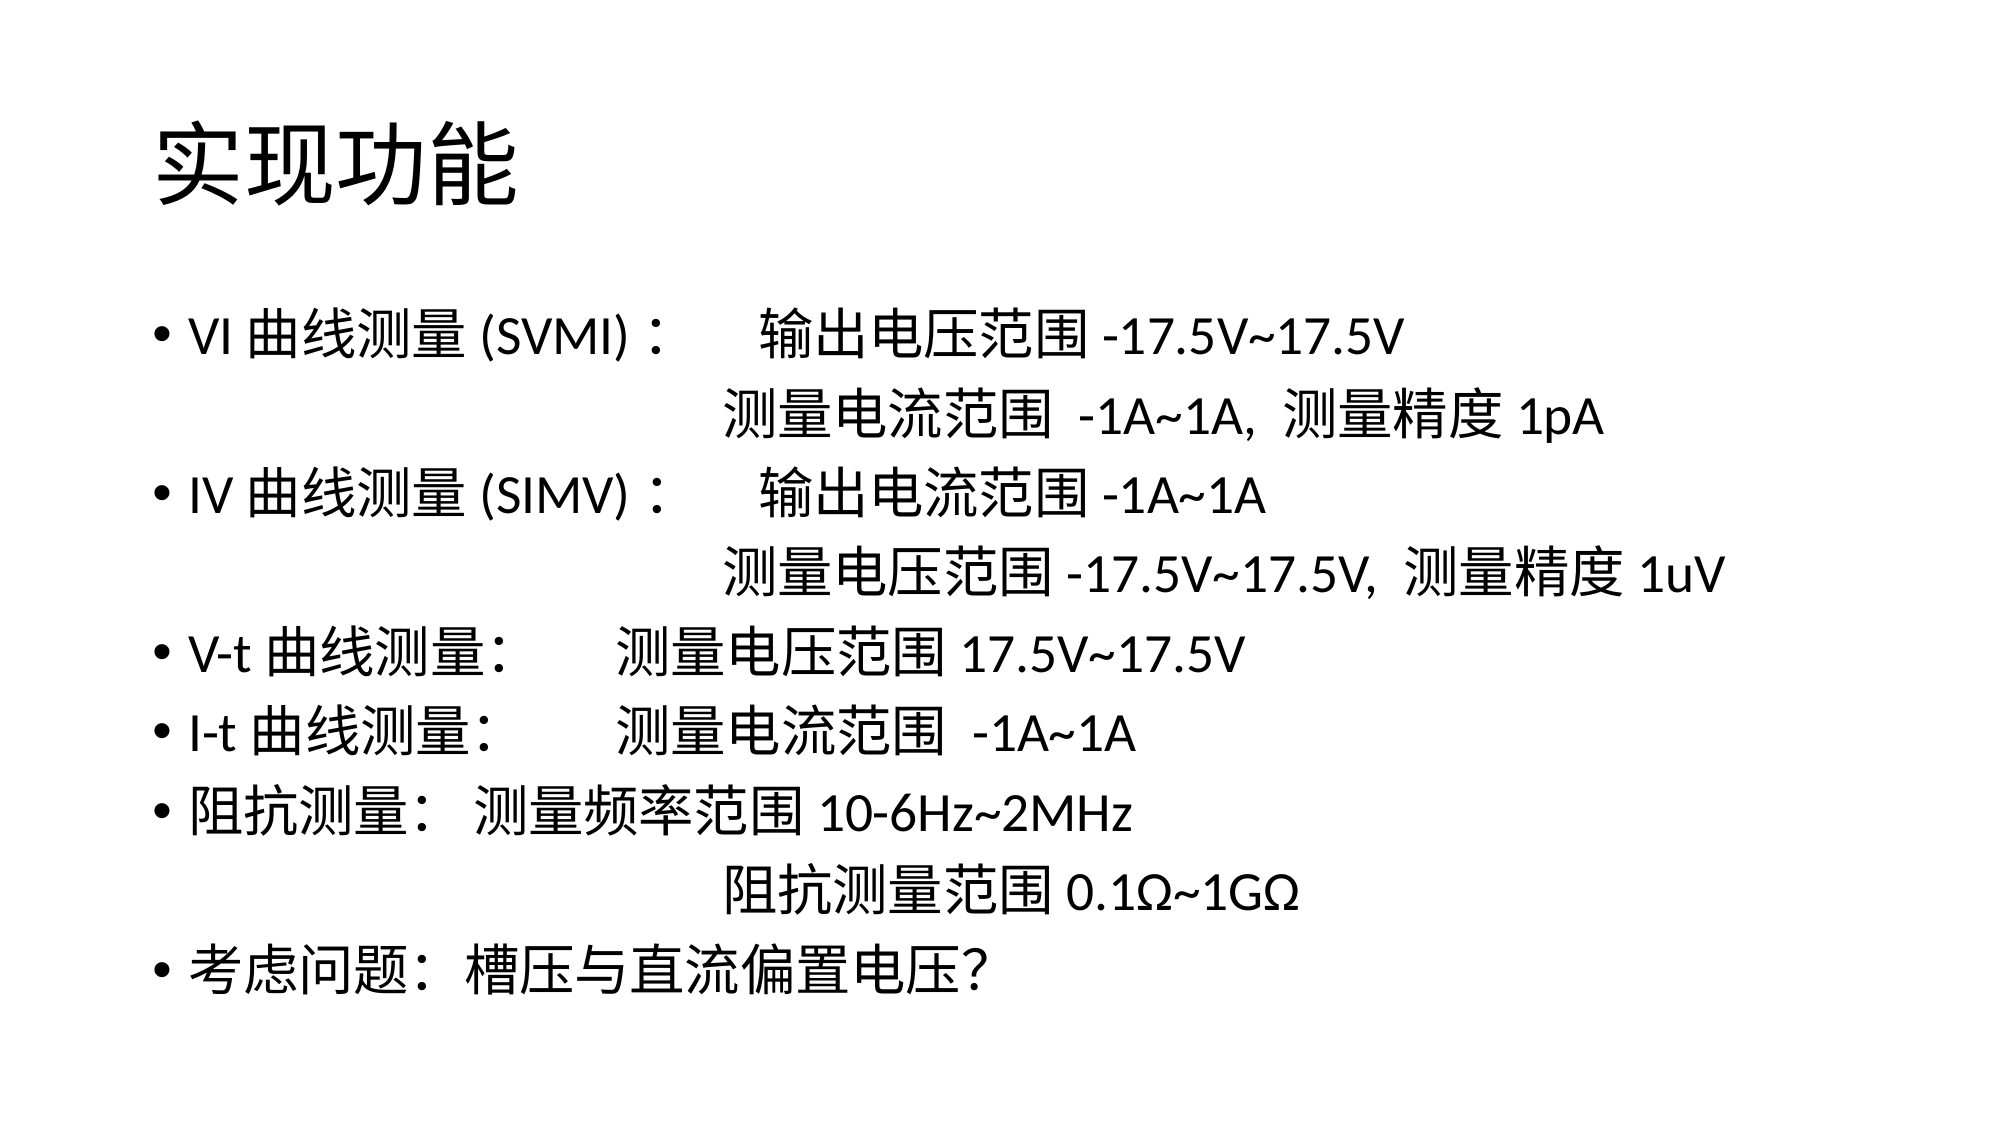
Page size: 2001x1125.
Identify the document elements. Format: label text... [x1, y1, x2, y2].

title 实现功能 [137, 59, 1863, 278]
list VI曲线测量(SVMI)： 输出电压范围-17.5V~17.5V 测量电流范围 -1A~1A, 测量精度1pA IV曲线测量(SIMV)： 输出电流范围-1A~1A 测量电压范围-17.5V~17.5V, 测量精度1uV V-t曲线测量： 测量电压范围17.5V~17.5V I-t曲线测量： 测量电流范围 -1A~1A 阻抗测量： 测量频率范围10-6Hz~2MHz 阻抗测量范围0.1Ω~1GΩ 考虑问题：槽压与直流偏置电压？ [137, 299, 1863, 1014]
